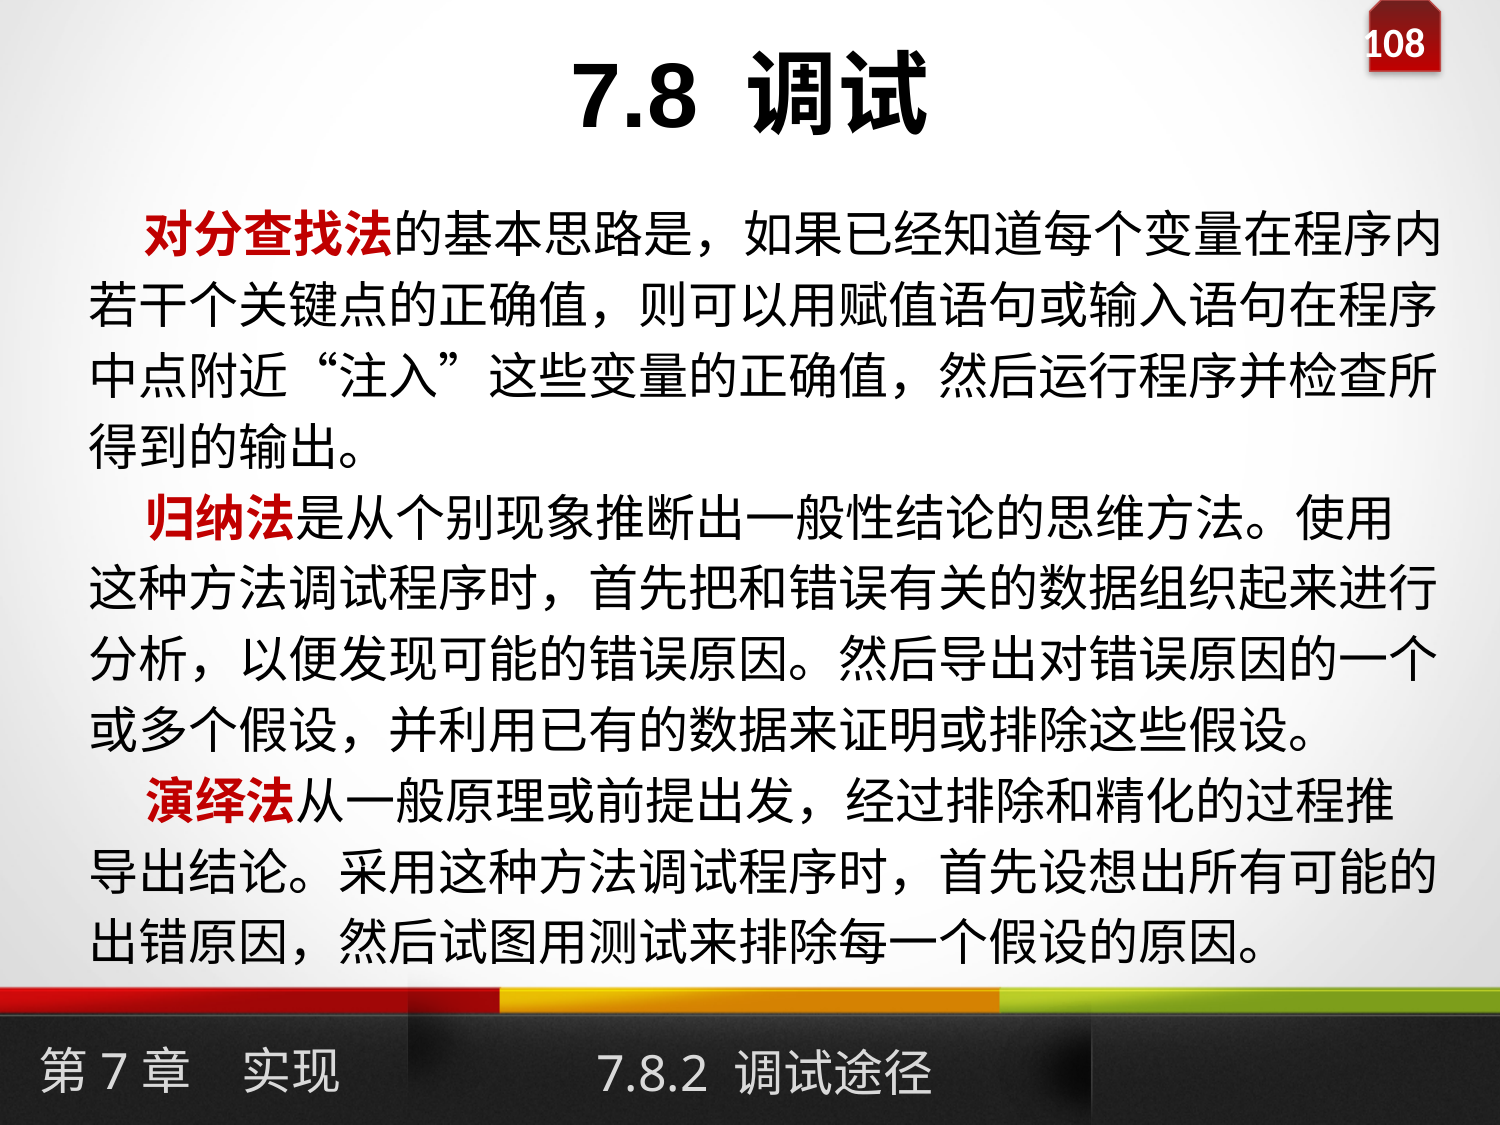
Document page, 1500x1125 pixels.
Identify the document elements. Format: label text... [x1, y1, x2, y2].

text_box 第7章 实现 [0, 1032, 380, 1108]
text_box 对分查找法的基本思路是，如果已经知道每个变量在程序内若干个关键点的正确值，则可以用赋值语句或输入语句在程序中点附近“注入”这些变量的正确值，然后运行程序并检查所得到的输出。 归纳法是从个别现象推断出一般性结论的思维方法。使用这种方法调试程序时，首先把和错误有关的数据组织起来进行分析，以便发现可能的错误原因。然后导出对错误原因的一个或多个假设，并利用已有的数据来证明或排除这些假设。 演绎法从一般原理或前提出发，经过排除和精化的过程推导出结论。采用这种方法调试程序时，首先设想出所有可能的出错原因，然后试图用测试来排除每一个假设的原因。 [73, 184, 1459, 979]
text_box 7.8.2 调试途径 [458, 1032, 1073, 1111]
title 7.8 调试 [75, 0, 1425, 184]
picture [0, 0, 1500, 1125]
